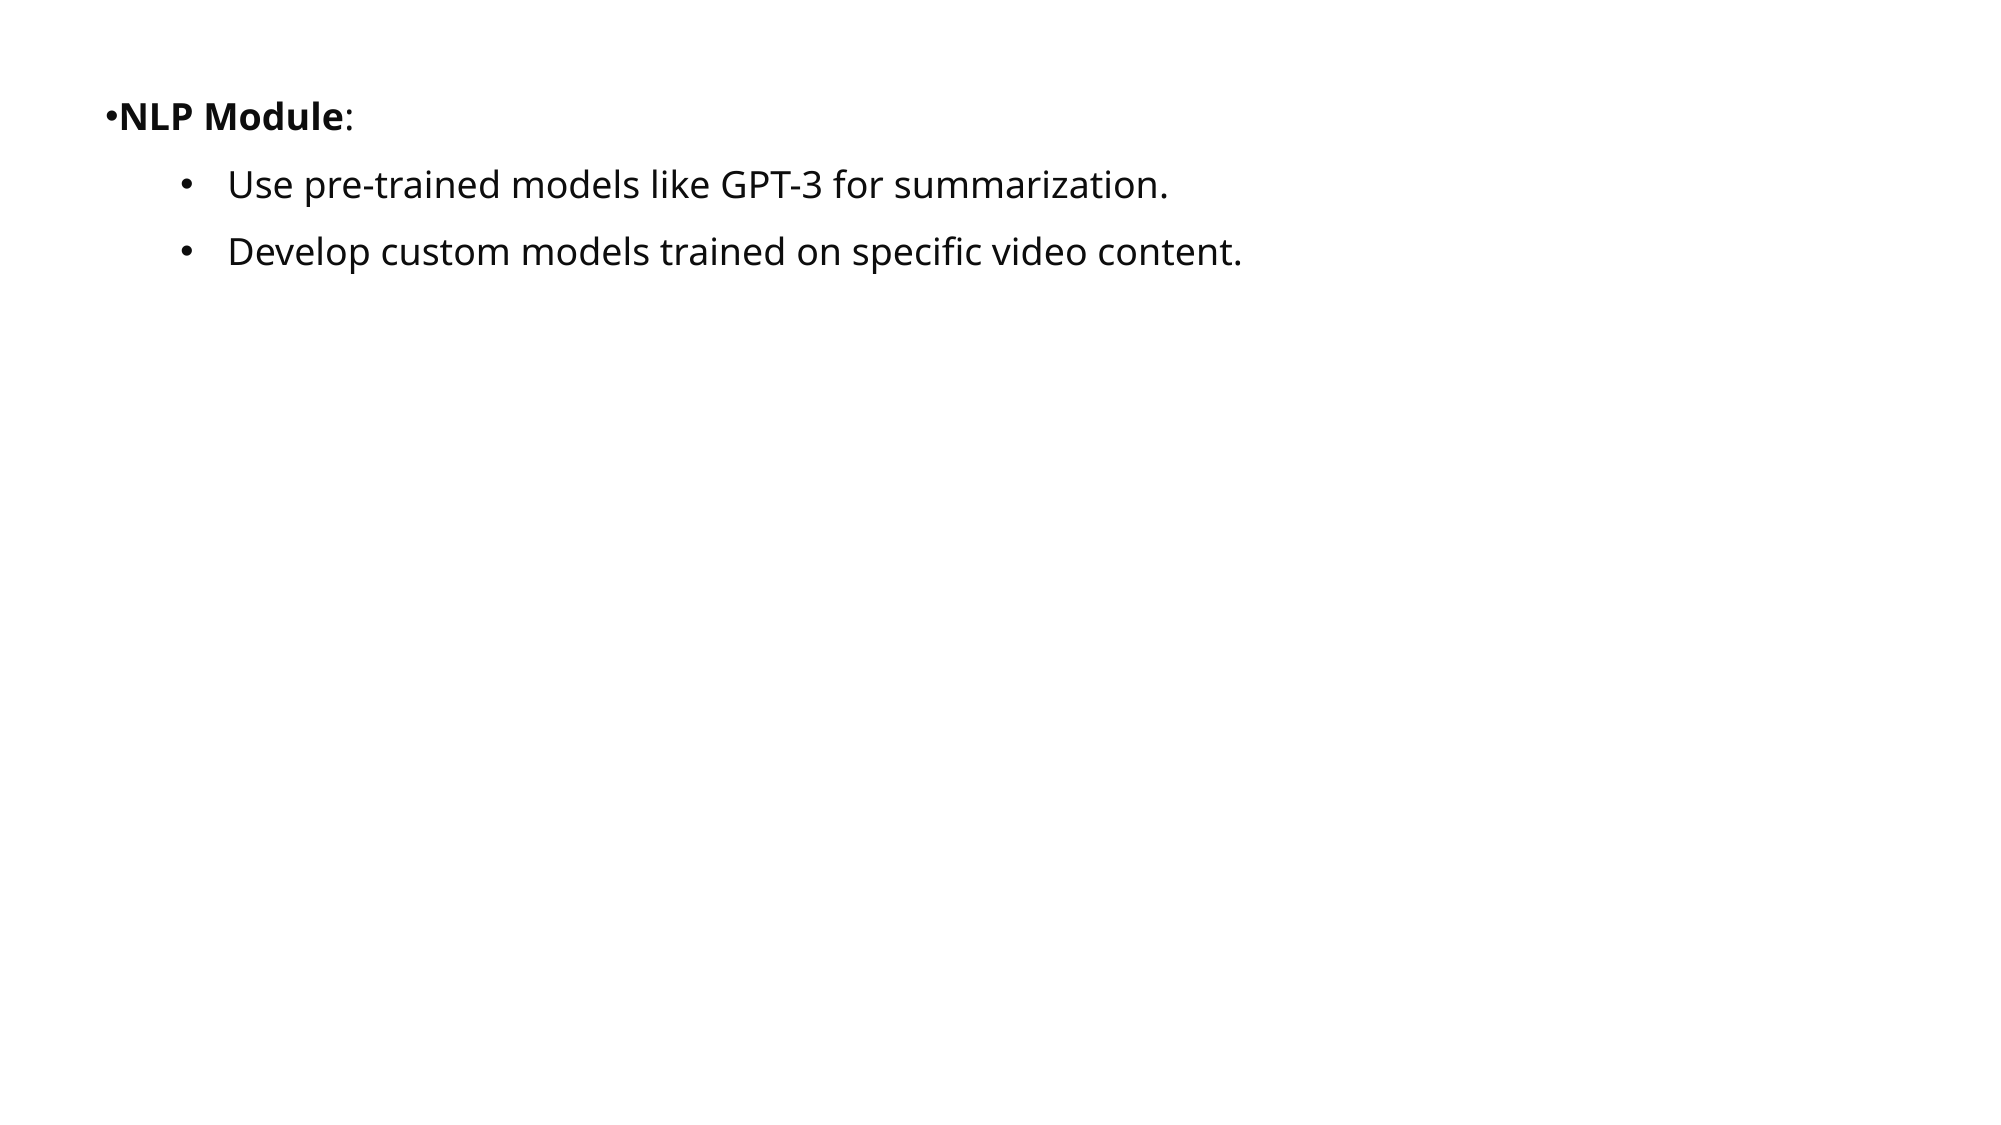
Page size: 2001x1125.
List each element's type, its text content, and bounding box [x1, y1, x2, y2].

text_box NLP Module: Use pre-trained models like GPT-3 for summarization. Develop custom models trained on specific video content. [90, 85, 1910, 281]
